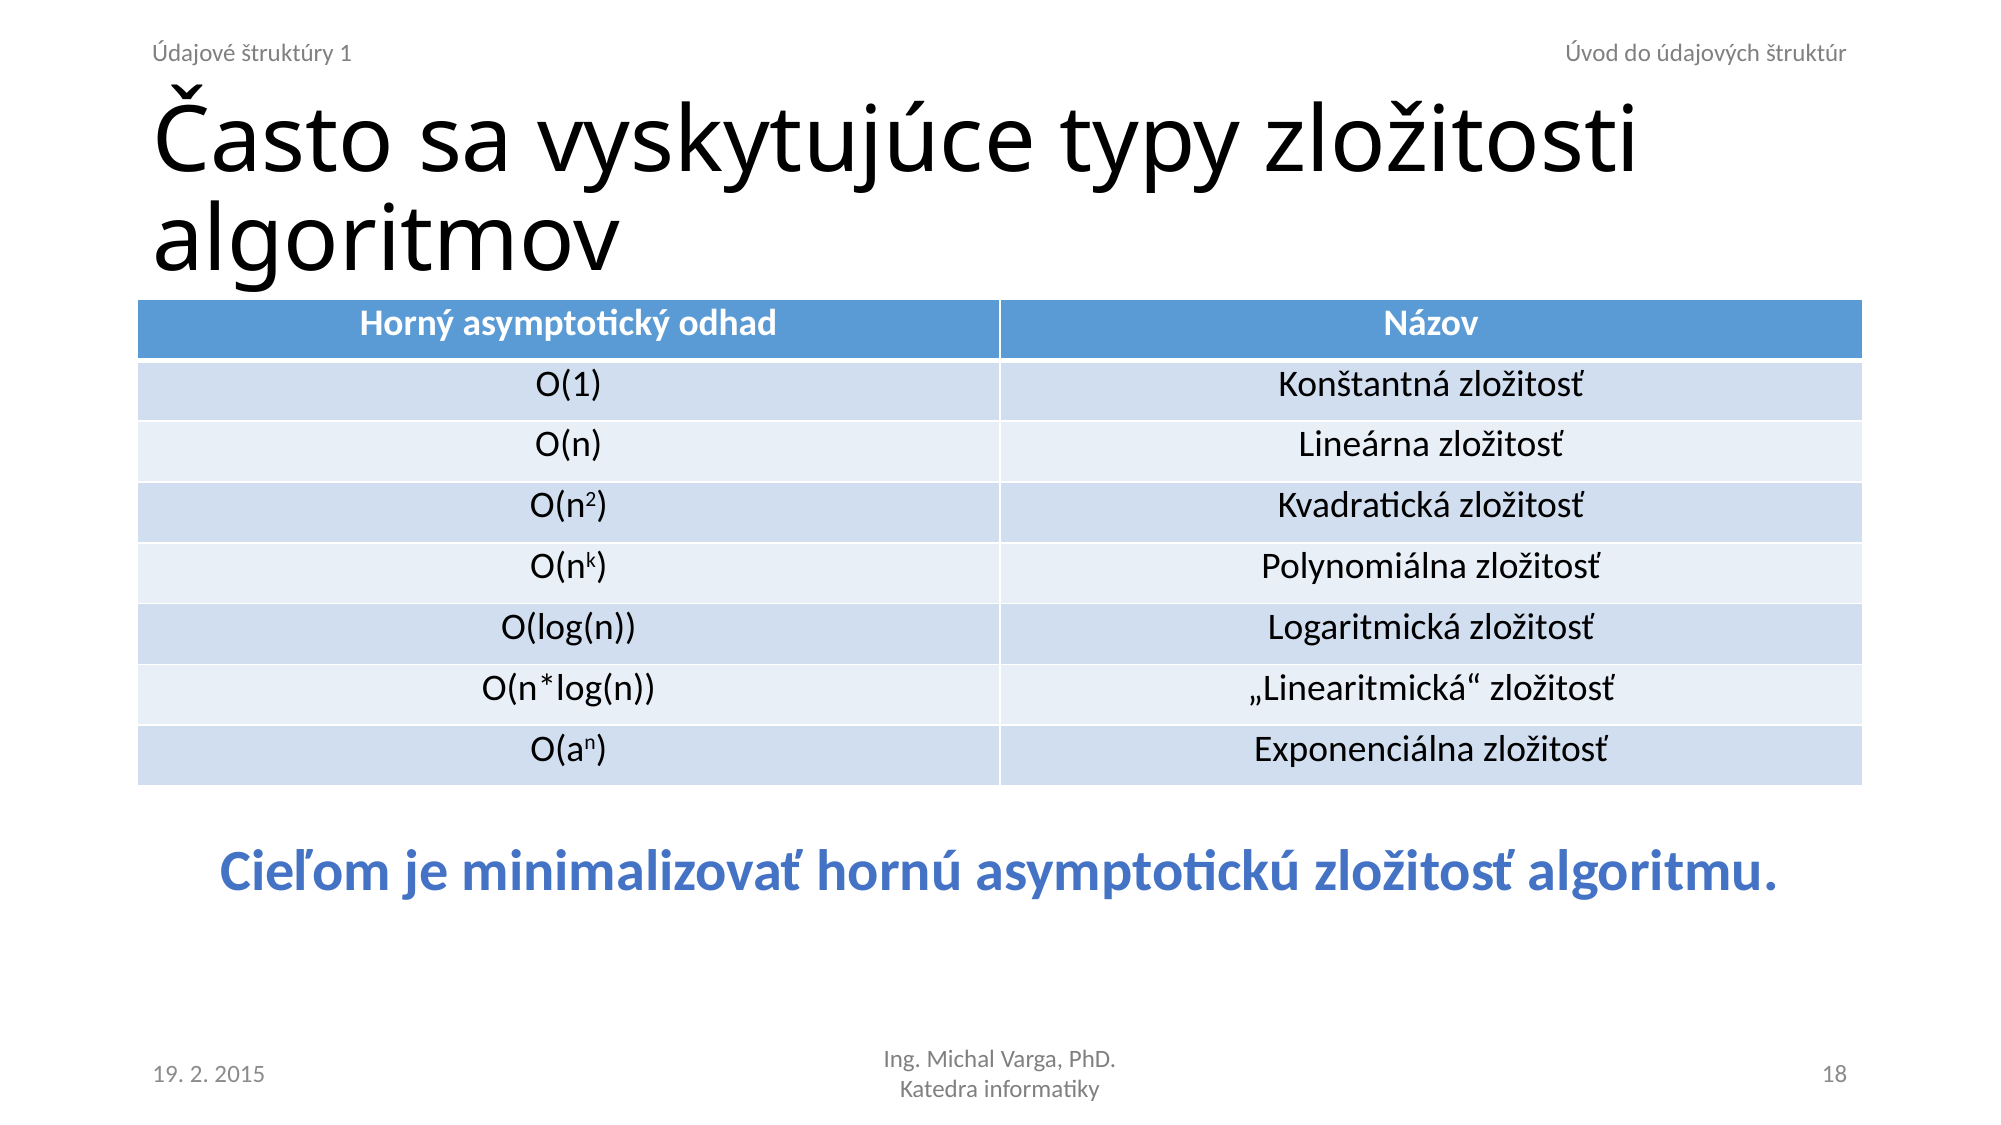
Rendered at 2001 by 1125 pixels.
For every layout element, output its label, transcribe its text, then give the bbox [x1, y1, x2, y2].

table_header Horný asymptotický odhad [138, 300, 999, 358]
table_cell Exponenciálna zložitosť [1001, 726, 1862, 785]
table_cell O(an) [138, 726, 999, 785]
slide_number 19. 2. 2015 [137, 1042, 588, 1103]
table_cell O(n2) [138, 483, 999, 542]
table_cell O(nk) [138, 544, 999, 603]
table_cell Kvadratická zložitosť [1001, 483, 1862, 542]
table_cell Polynomiálna zložitosť [1001, 544, 1862, 603]
table_header Názov [1001, 300, 1862, 358]
slide_number 18 [1412, 1042, 1863, 1103]
table_cell Konštantná zložitosť [1001, 363, 1862, 420]
title Často sa vyskytujúce typy zložitosti algoritmov [137, 105, 1863, 278]
table_cell O(n) [138, 422, 999, 481]
table_cell „Linearitmická“ zložitosť [1001, 665, 1862, 724]
table_cell O(n*log(n)) [138, 665, 999, 724]
text_box Cieľom je minimalizovať hornú asymptotickú zložitosť algoritmu. [205, 824, 1795, 909]
table_cell Lineárna zložitosť [1001, 422, 1862, 481]
table_cell O(log(n)) [138, 604, 999, 664]
table_cell Logaritmická zložitosť [1001, 604, 1862, 664]
table_cell O(1) [138, 363, 999, 420]
